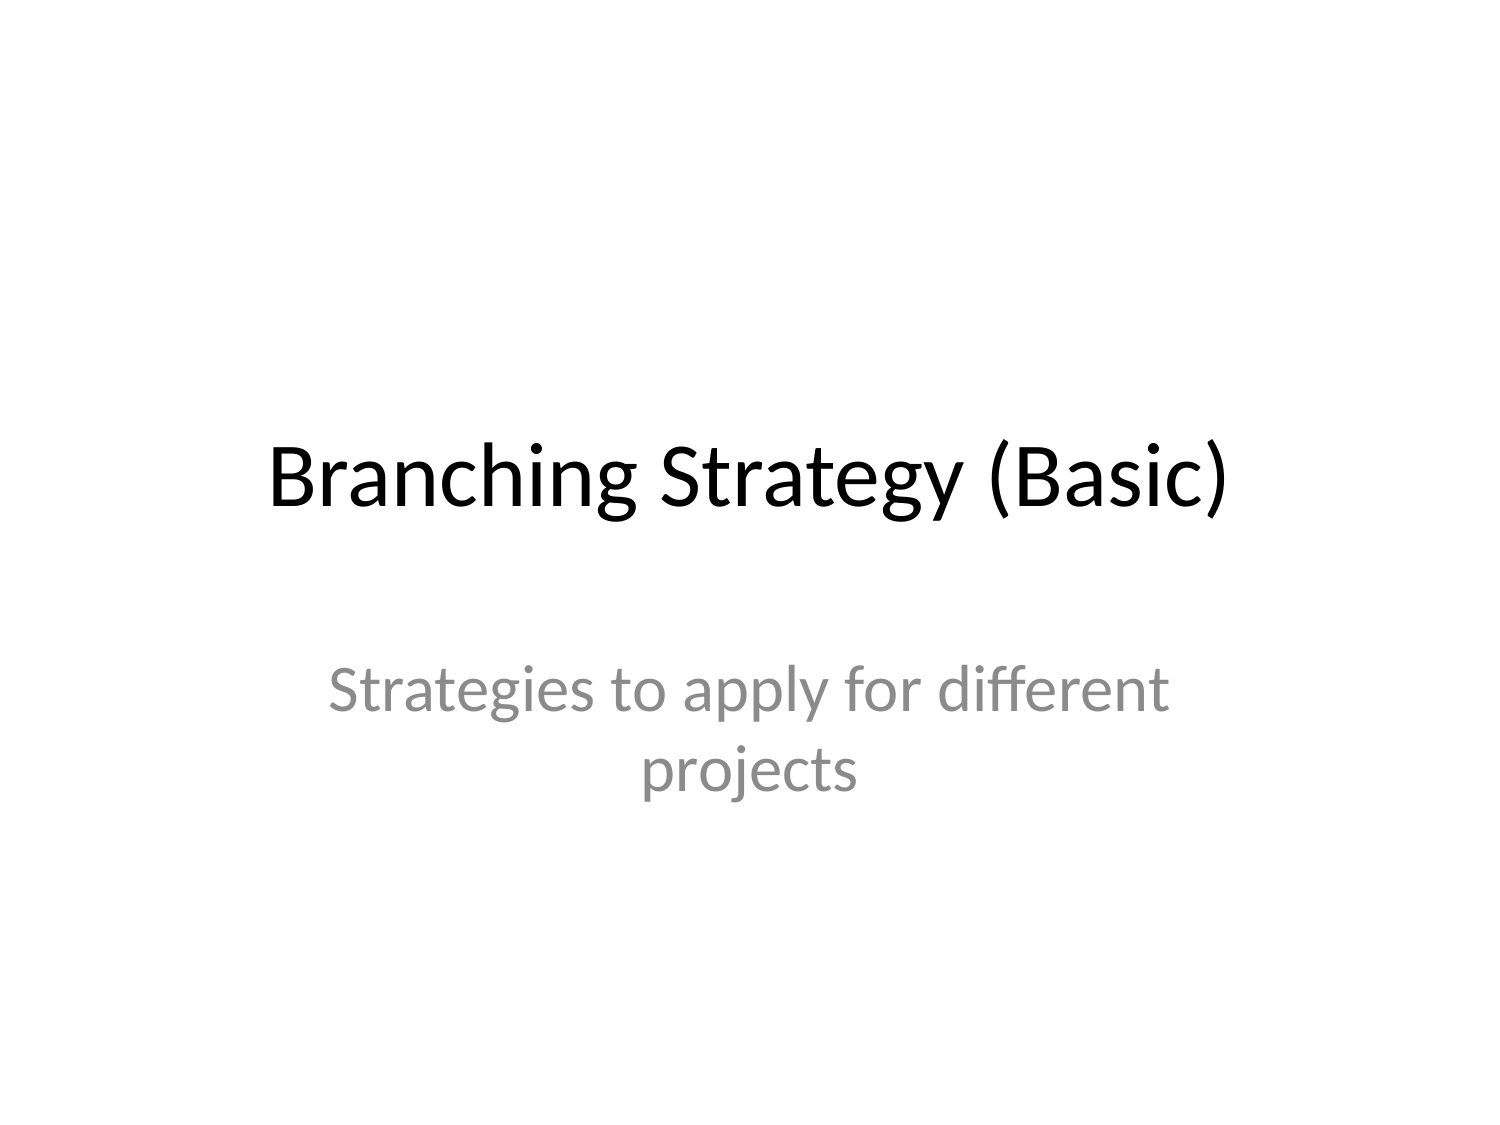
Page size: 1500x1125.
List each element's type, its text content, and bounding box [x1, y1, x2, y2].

subtitle Strategies to apply for different projects [225, 637, 1275, 925]
title Branching Strategy (Basic) [112, 349, 1388, 591]
